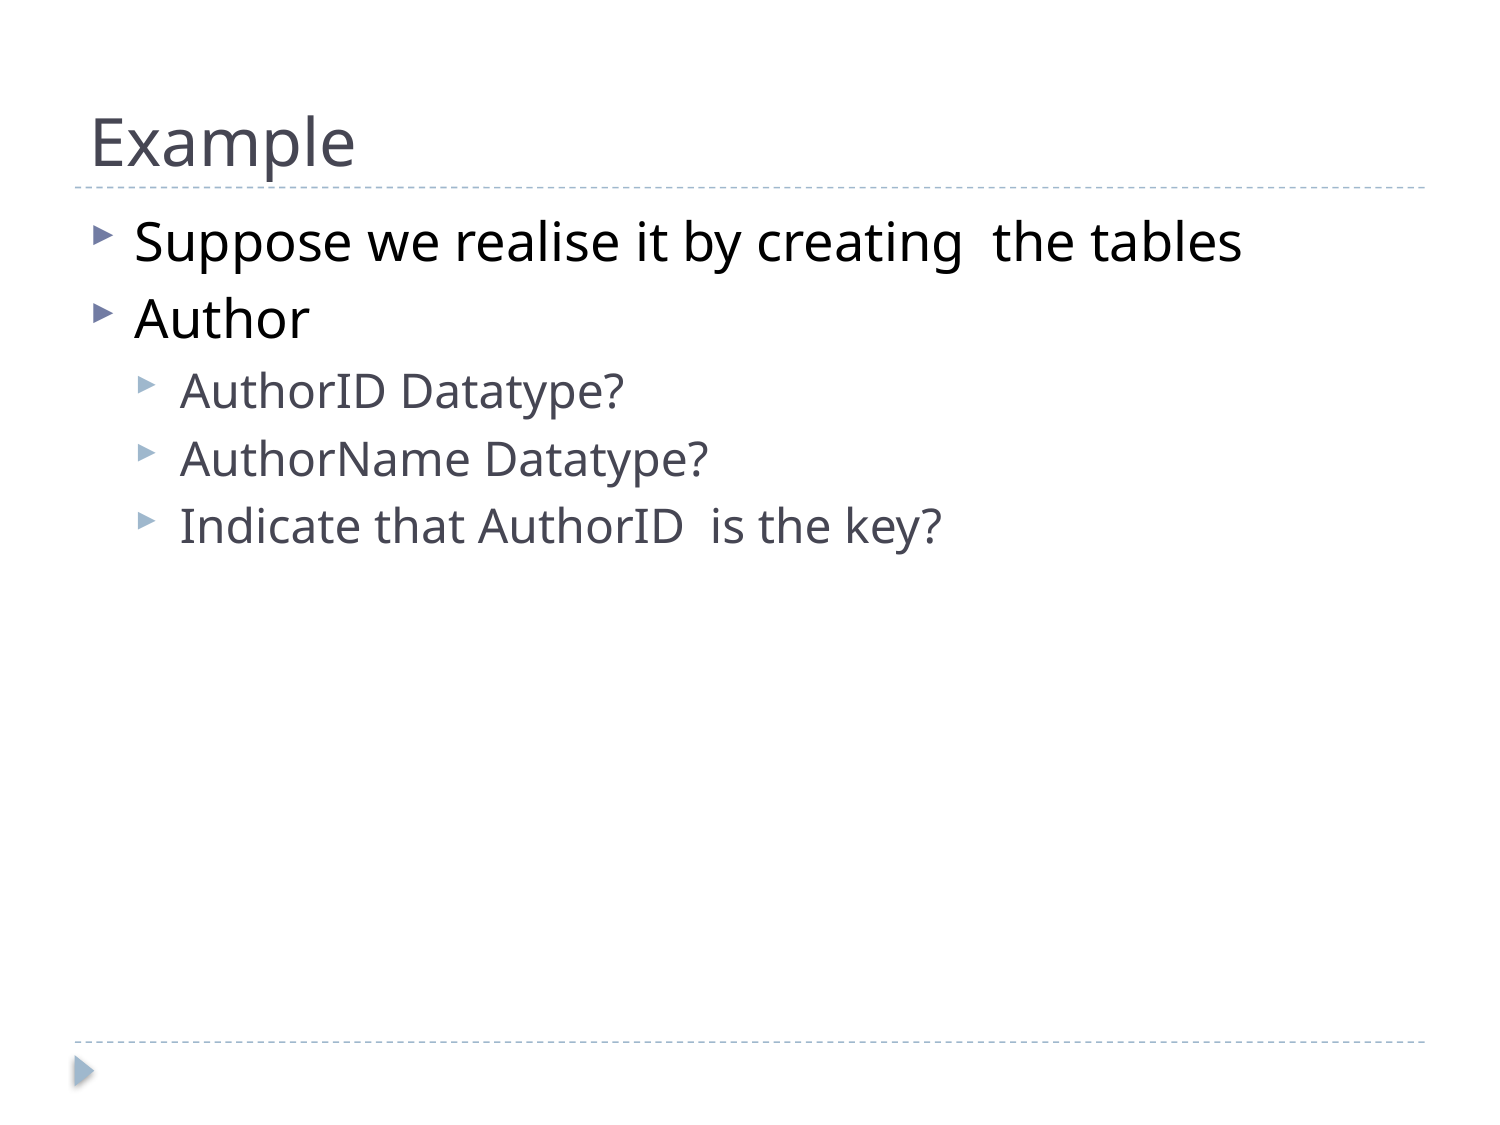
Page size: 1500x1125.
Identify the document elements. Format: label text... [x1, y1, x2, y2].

title Example [75, 24, 1425, 188]
list Suppose we realise it by creating the tables Author AuthorID Datatype? AuthorName Datatype? Indicate that AuthorID is the key? [75, 200, 1425, 1010]
